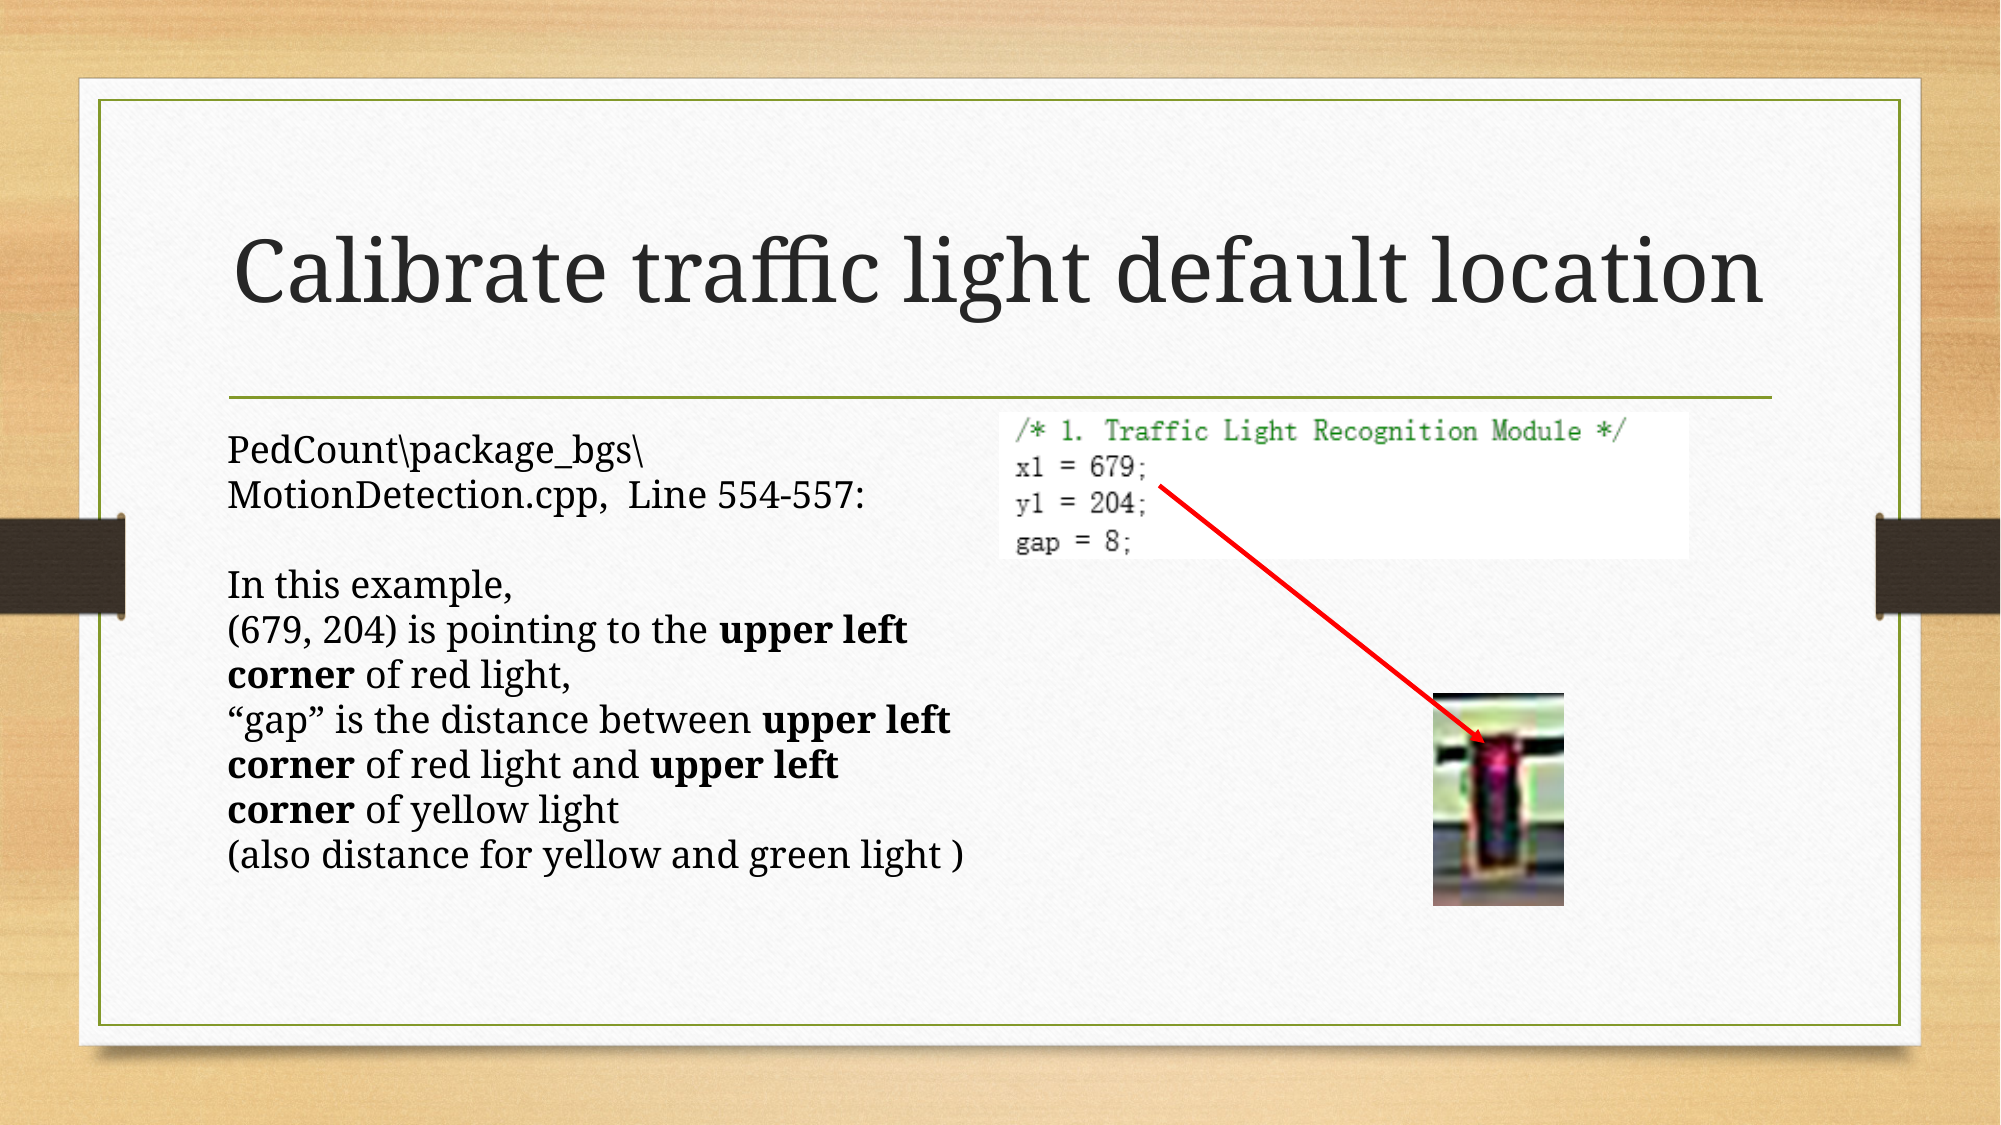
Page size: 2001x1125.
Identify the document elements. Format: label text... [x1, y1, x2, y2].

title Calibrate traffic light default location [212, 161, 1788, 375]
picture [0, 0, 2001, 1125]
text_box PedCount\package_bgs\MotionDetection.cpp, Line 554-557: In this example, (679, 204) is pointing to the upper left corner of red light, “gap” is the distance between upper left corner of red light and upper left corner of yellow light (also distance for yellow and green light ) [212, 418, 981, 929]
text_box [1158, 485, 1486, 744]
